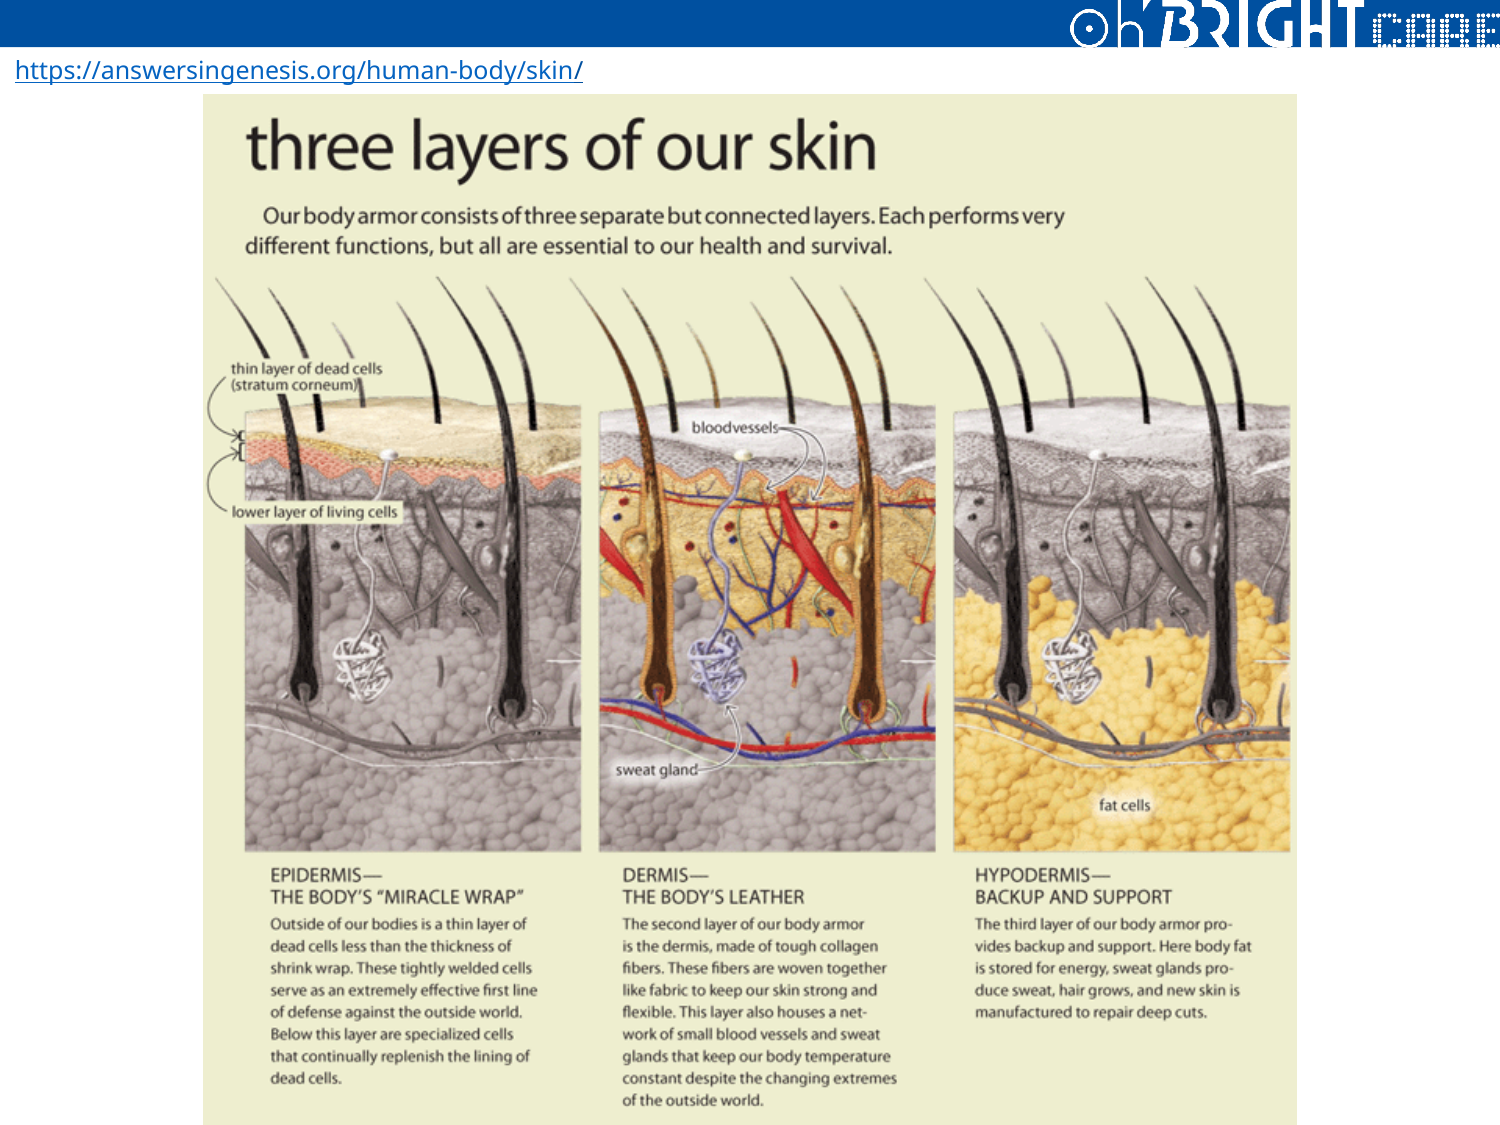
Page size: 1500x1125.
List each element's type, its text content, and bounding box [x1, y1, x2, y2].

text_box [0, 0, 1070, 48]
picture [203, 94, 1297, 1125]
picture [1070, 0, 1500, 48]
text_box https://answersingenesis.org/human-body/skin/ [0, 47, 642, 96]
